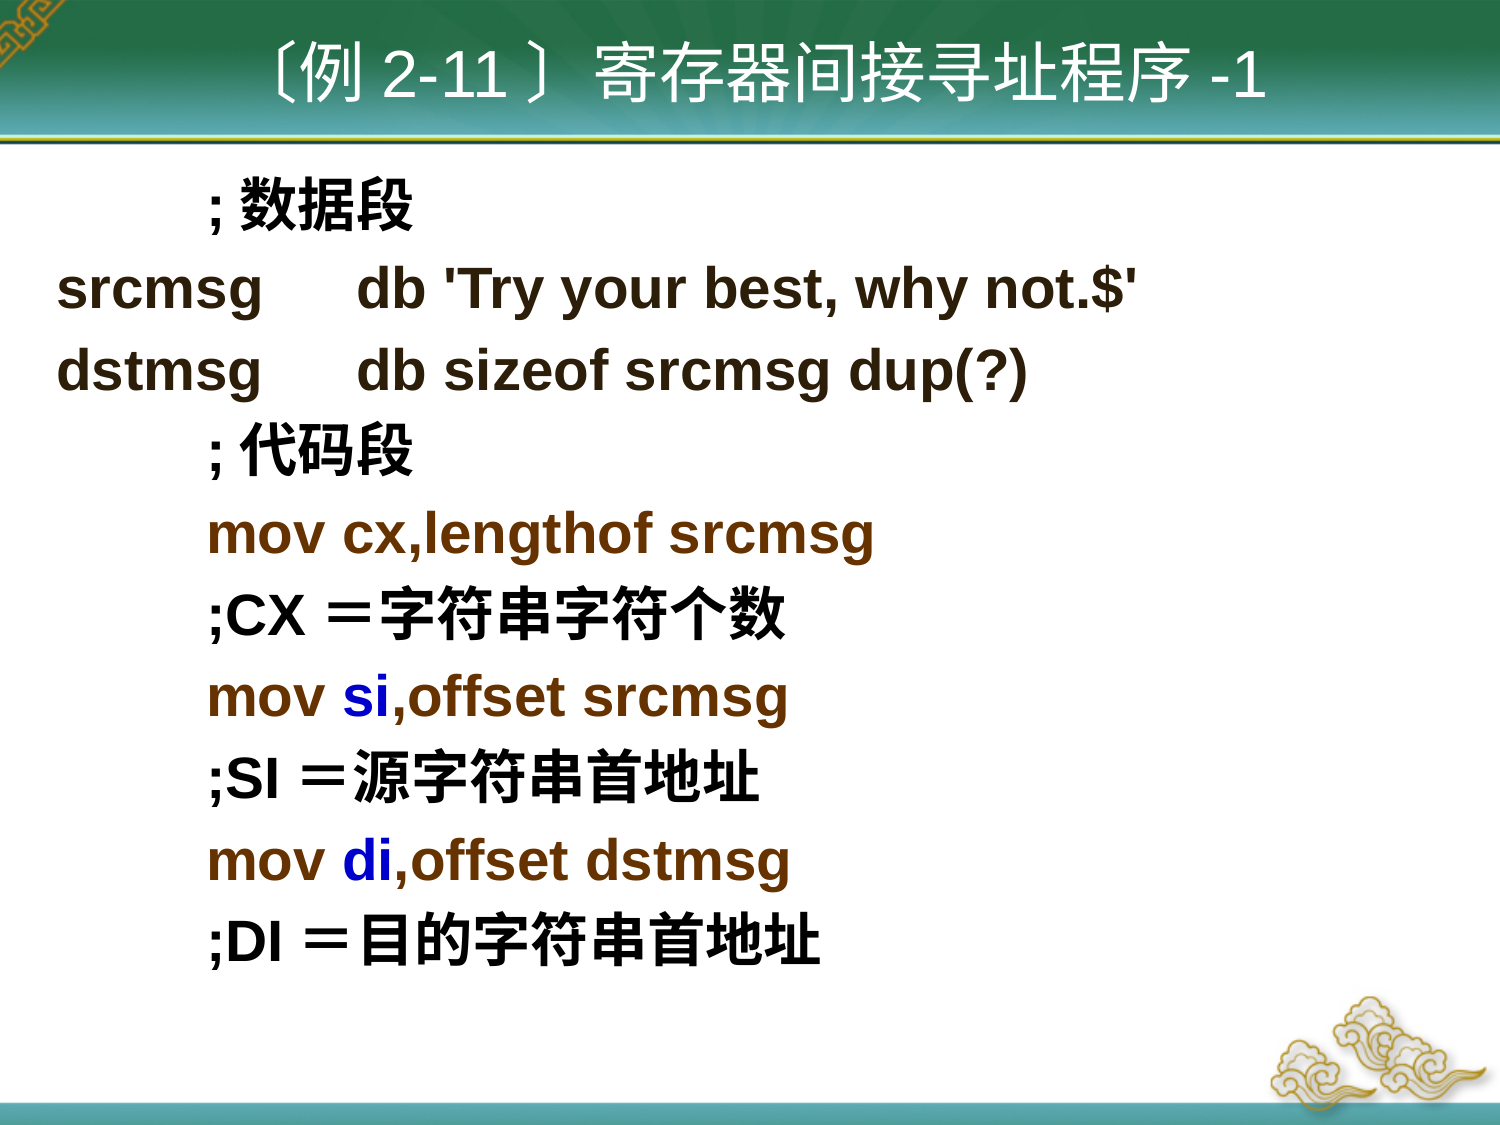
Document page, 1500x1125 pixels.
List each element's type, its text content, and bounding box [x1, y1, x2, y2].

list ;数据段 srcmsg db 'Try your best, why not.$' dstmsg db sizeof srcmsg dup(?) ;代码段 mov cx,lengthof srcmsg ;CX＝字符串字符个数 mov si,offset srcmsg ;SI＝源字符串首地址 mov di,offset dstmsg ;DI＝目的字符串首地址 [40, 160, 1460, 1059]
picture [0, 0, 1500, 1125]
title 〔例2-11〕寄存器间接寻址程序-1 [74, 18, 1426, 124]
